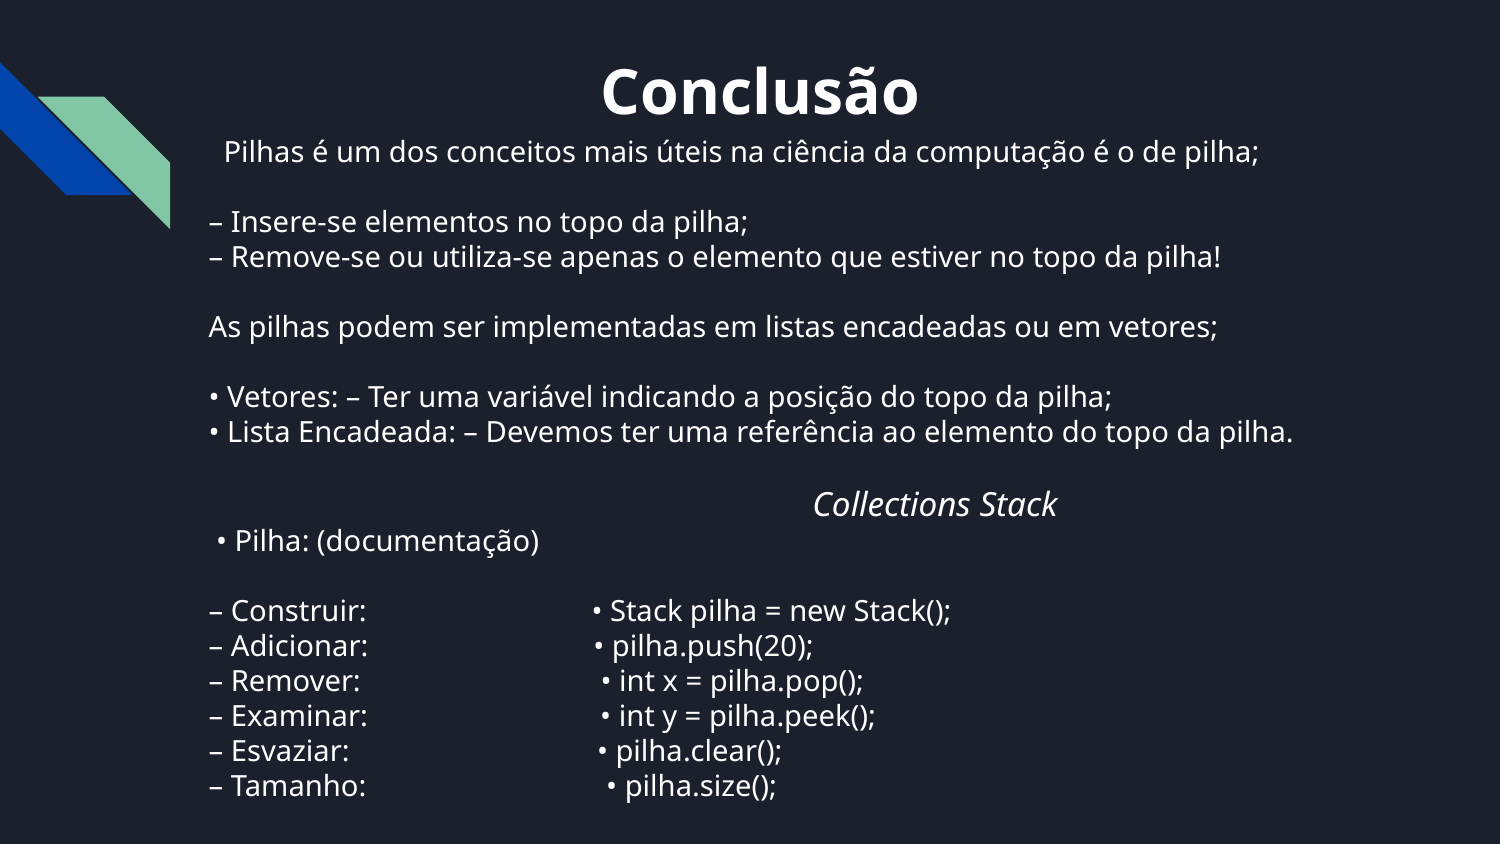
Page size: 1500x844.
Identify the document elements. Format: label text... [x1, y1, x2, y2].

text_box Pilhas é um dos conceitos mais úteis na ciência da computação é o de pilha; – Insere-se elementos no topo da pilha; – Remove-se ou utiliza-se apenas o elemento que estiver no topo da pilha! As pilhas podem ser implementadas em listas encadeadas ou em vetores; • Vetores: – Ter uma variável indicando a posição do topo da pilha; • Lista Encadeada: – Devemos ter uma referência ao elemento do topo da pilha. Collections Stack • Pilha: (documentação) – Construir: • Stack pilha = new Stack(); – Adicionar: • pilha.push(20); – Remover: • int x = pilha.pop(); – Examinar: • int y = pilha.peek(); – Esvaziar: • pilha.clear(); – Tamanho: • pilha.size(); [193, 118, 1398, 820]
text_box Conclusão [158, 37, 1363, 143]
